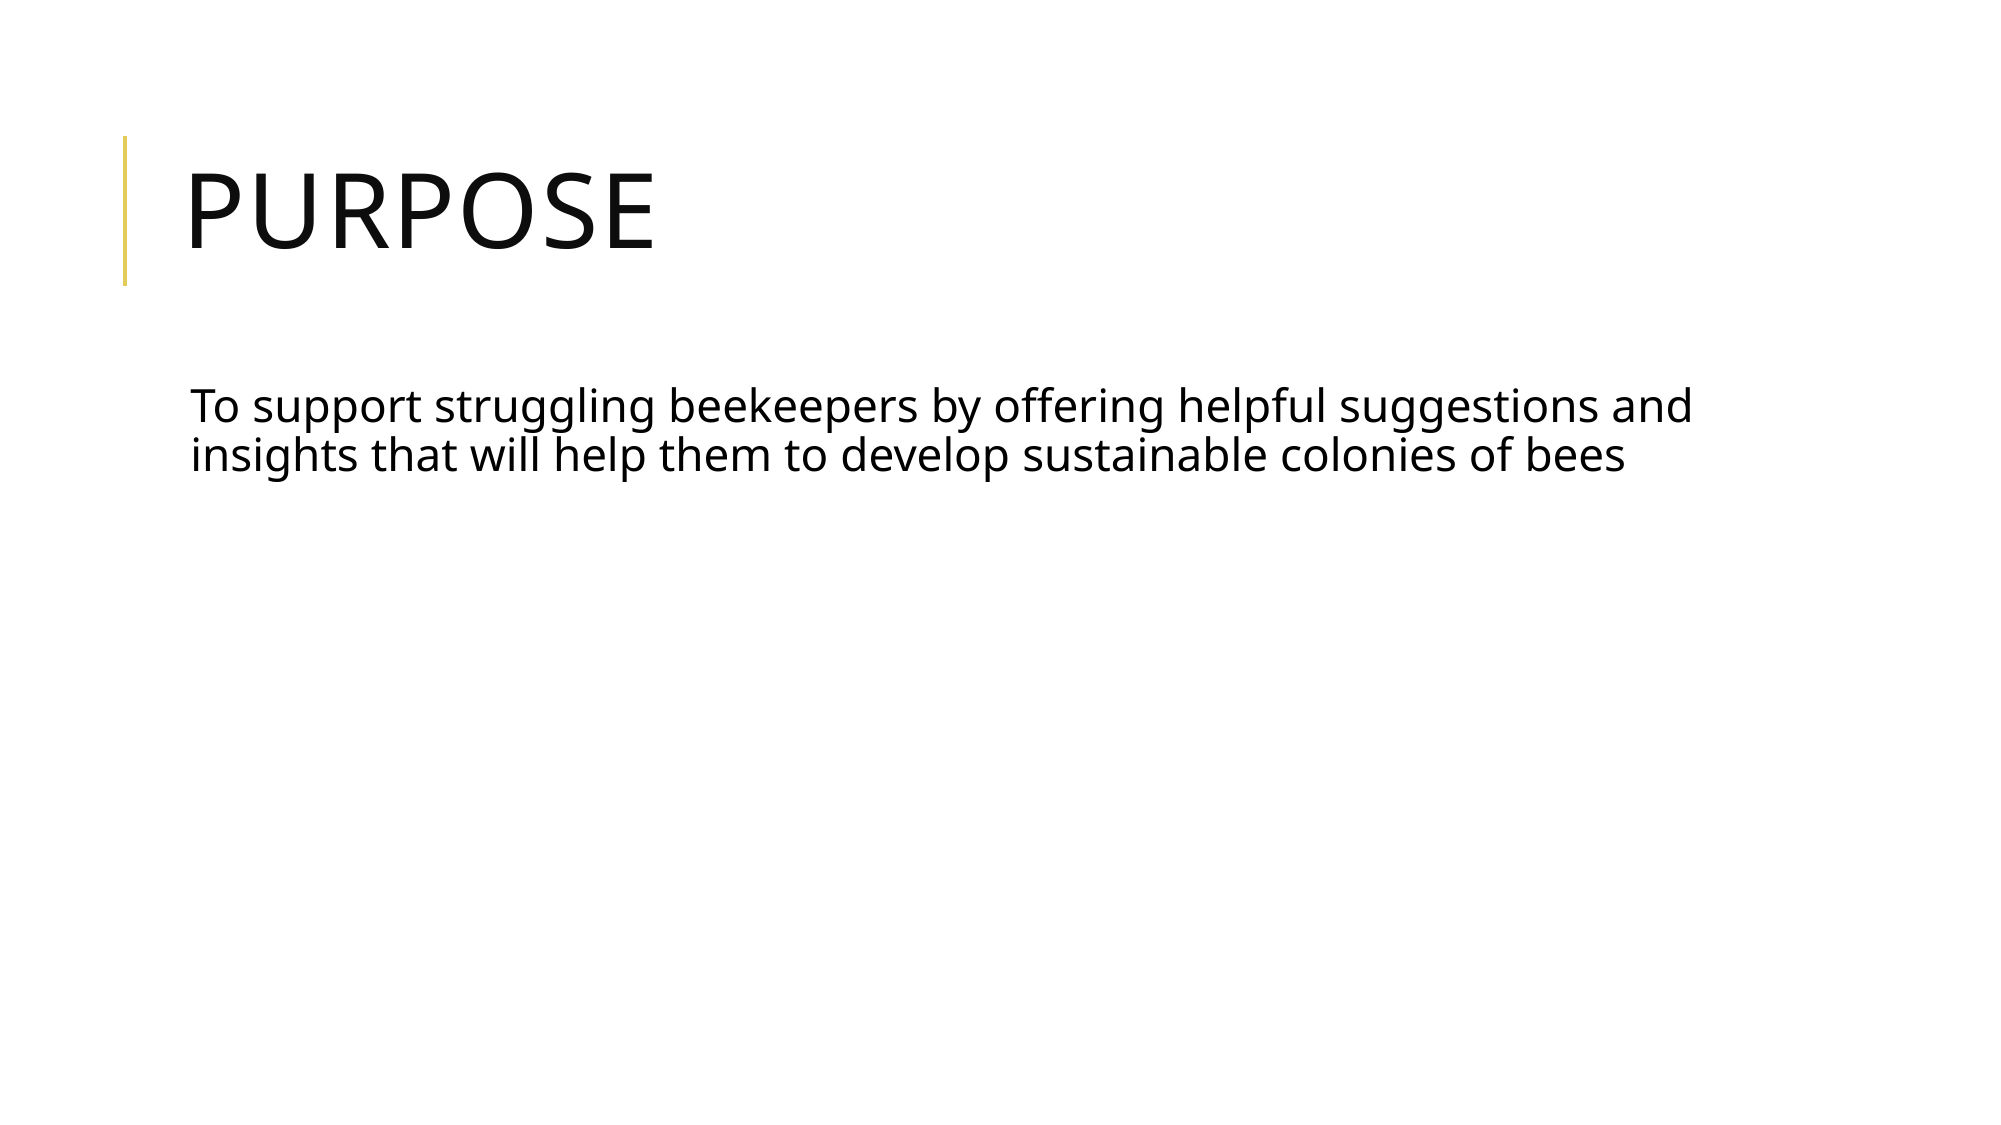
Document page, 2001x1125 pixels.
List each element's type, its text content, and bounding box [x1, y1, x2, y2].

list To support struggling beekeepers by offering helpful suggestions and insights that will help them to develop sustainable colonies of bees [168, 375, 1763, 1035]
title Purpose [168, 96, 1763, 342]
